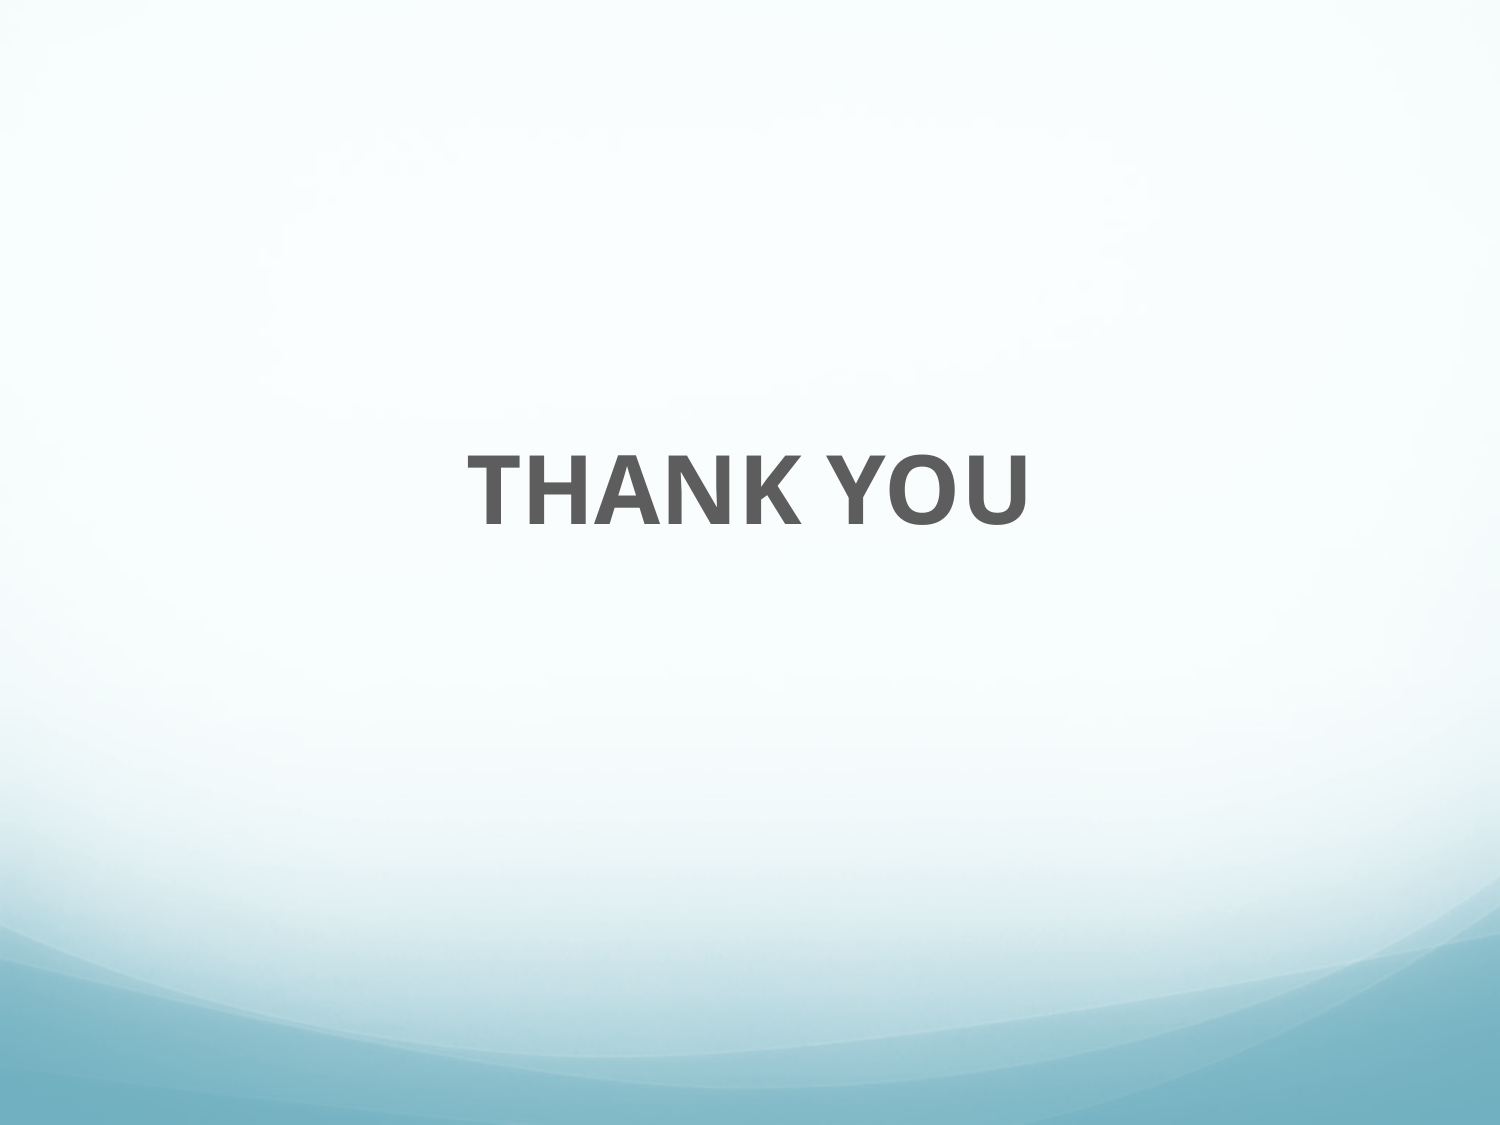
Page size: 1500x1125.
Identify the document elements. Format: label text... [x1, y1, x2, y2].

title THANK YOU [90, 331, 1410, 551]
